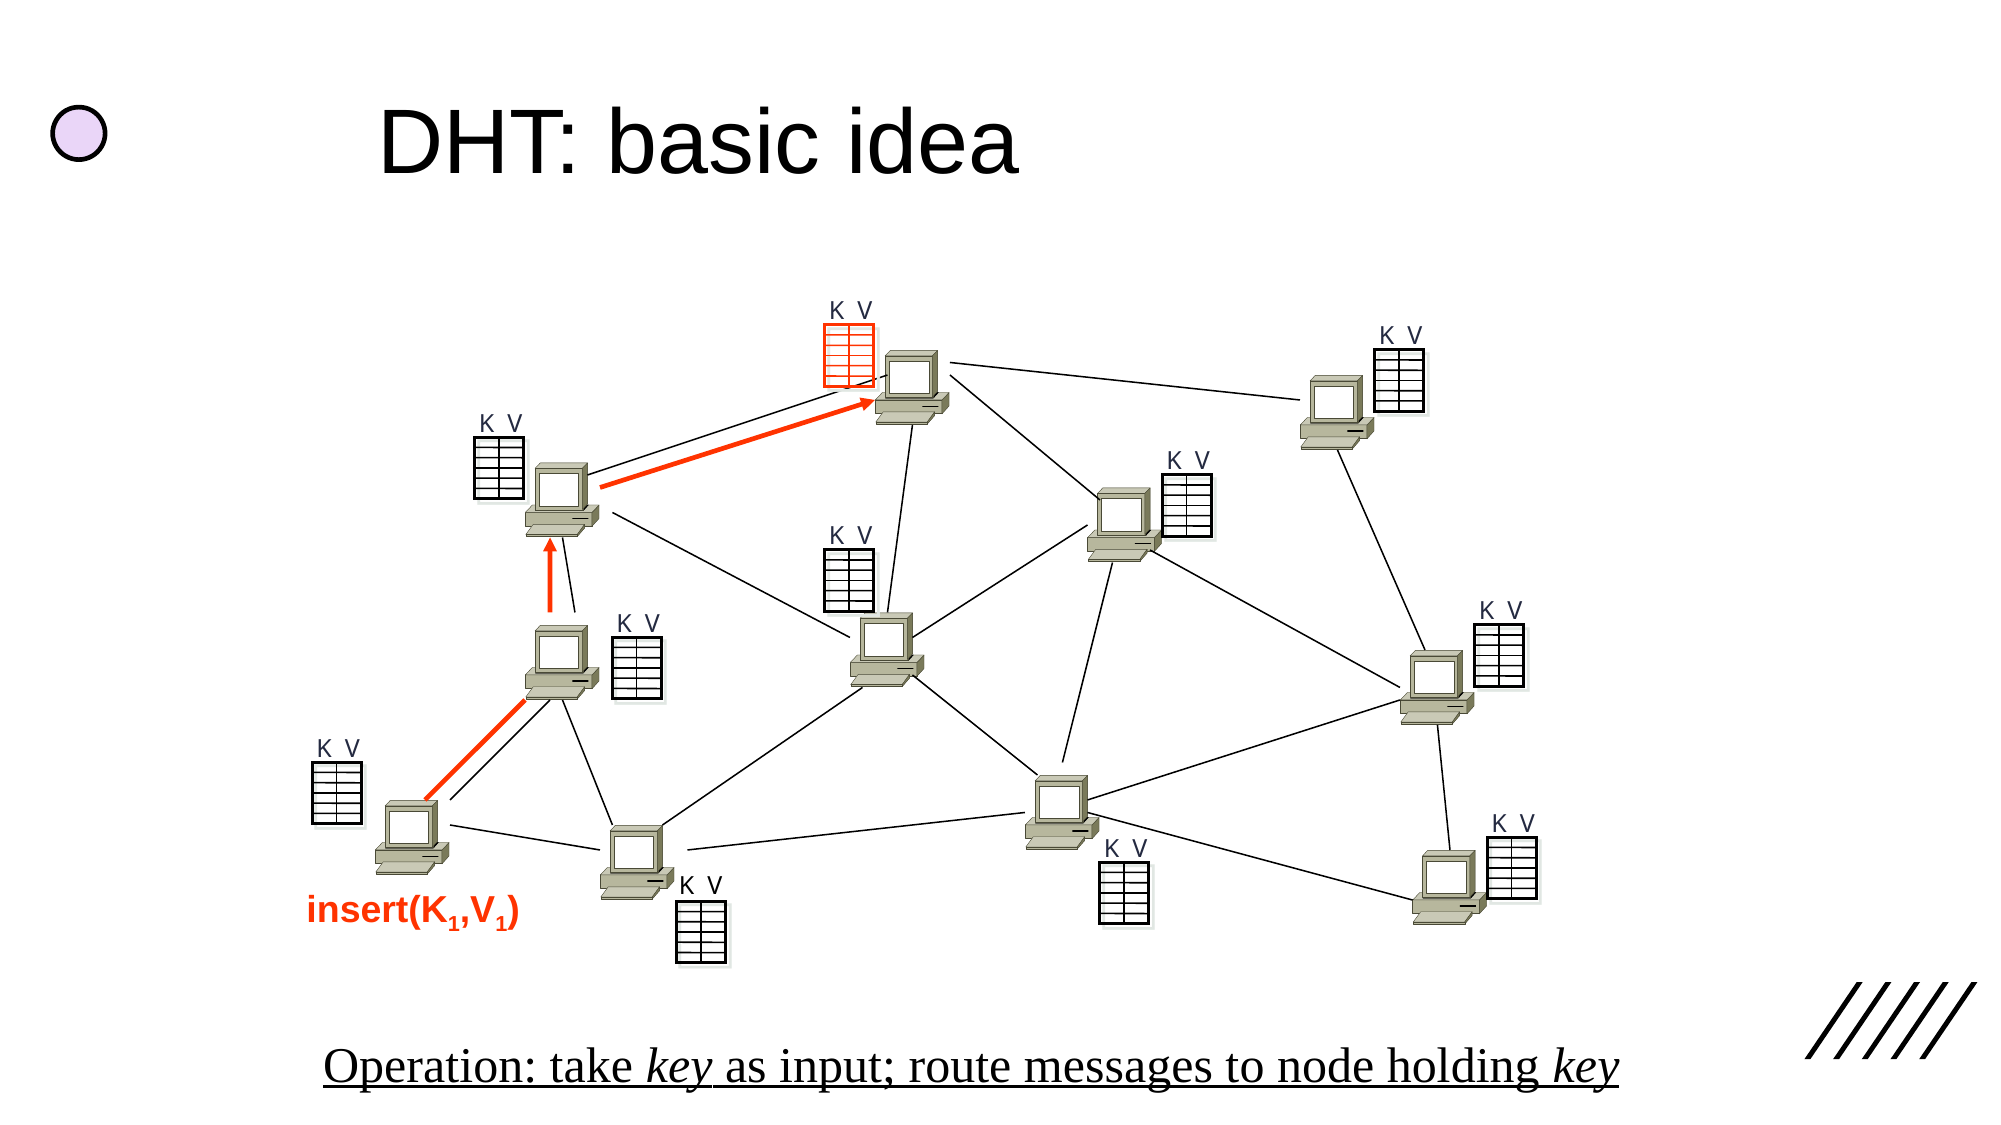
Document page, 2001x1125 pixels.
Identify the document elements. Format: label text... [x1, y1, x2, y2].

text_box [543, 538, 557, 613]
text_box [1087, 824, 1165, 925]
picture [524, 462, 600, 538]
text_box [1462, 587, 1540, 688]
text_box insert(K1,V1) [287, 877, 539, 944]
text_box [599, 599, 677, 700]
text_box [600, 397, 874, 488]
picture [1412, 849, 1488, 925]
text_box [1474, 799, 1552, 900]
picture [874, 349, 950, 425]
text_box Operation: take key as input; route messages to node holding key [308, 1024, 1635, 1100]
picture [599, 824, 675, 900]
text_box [812, 287, 890, 388]
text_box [299, 724, 377, 825]
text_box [462, 399, 540, 500]
picture [849, 612, 925, 688]
picture [1024, 774, 1100, 850]
picture [1299, 374, 1375, 450]
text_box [812, 512, 890, 613]
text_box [1149, 437, 1227, 538]
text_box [662, 862, 740, 964]
title DHT: basic idea [362, 50, 1638, 238]
picture [374, 799, 450, 875]
picture [1087, 487, 1163, 563]
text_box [1362, 312, 1440, 413]
picture [1399, 649, 1475, 725]
picture [524, 624, 599, 700]
